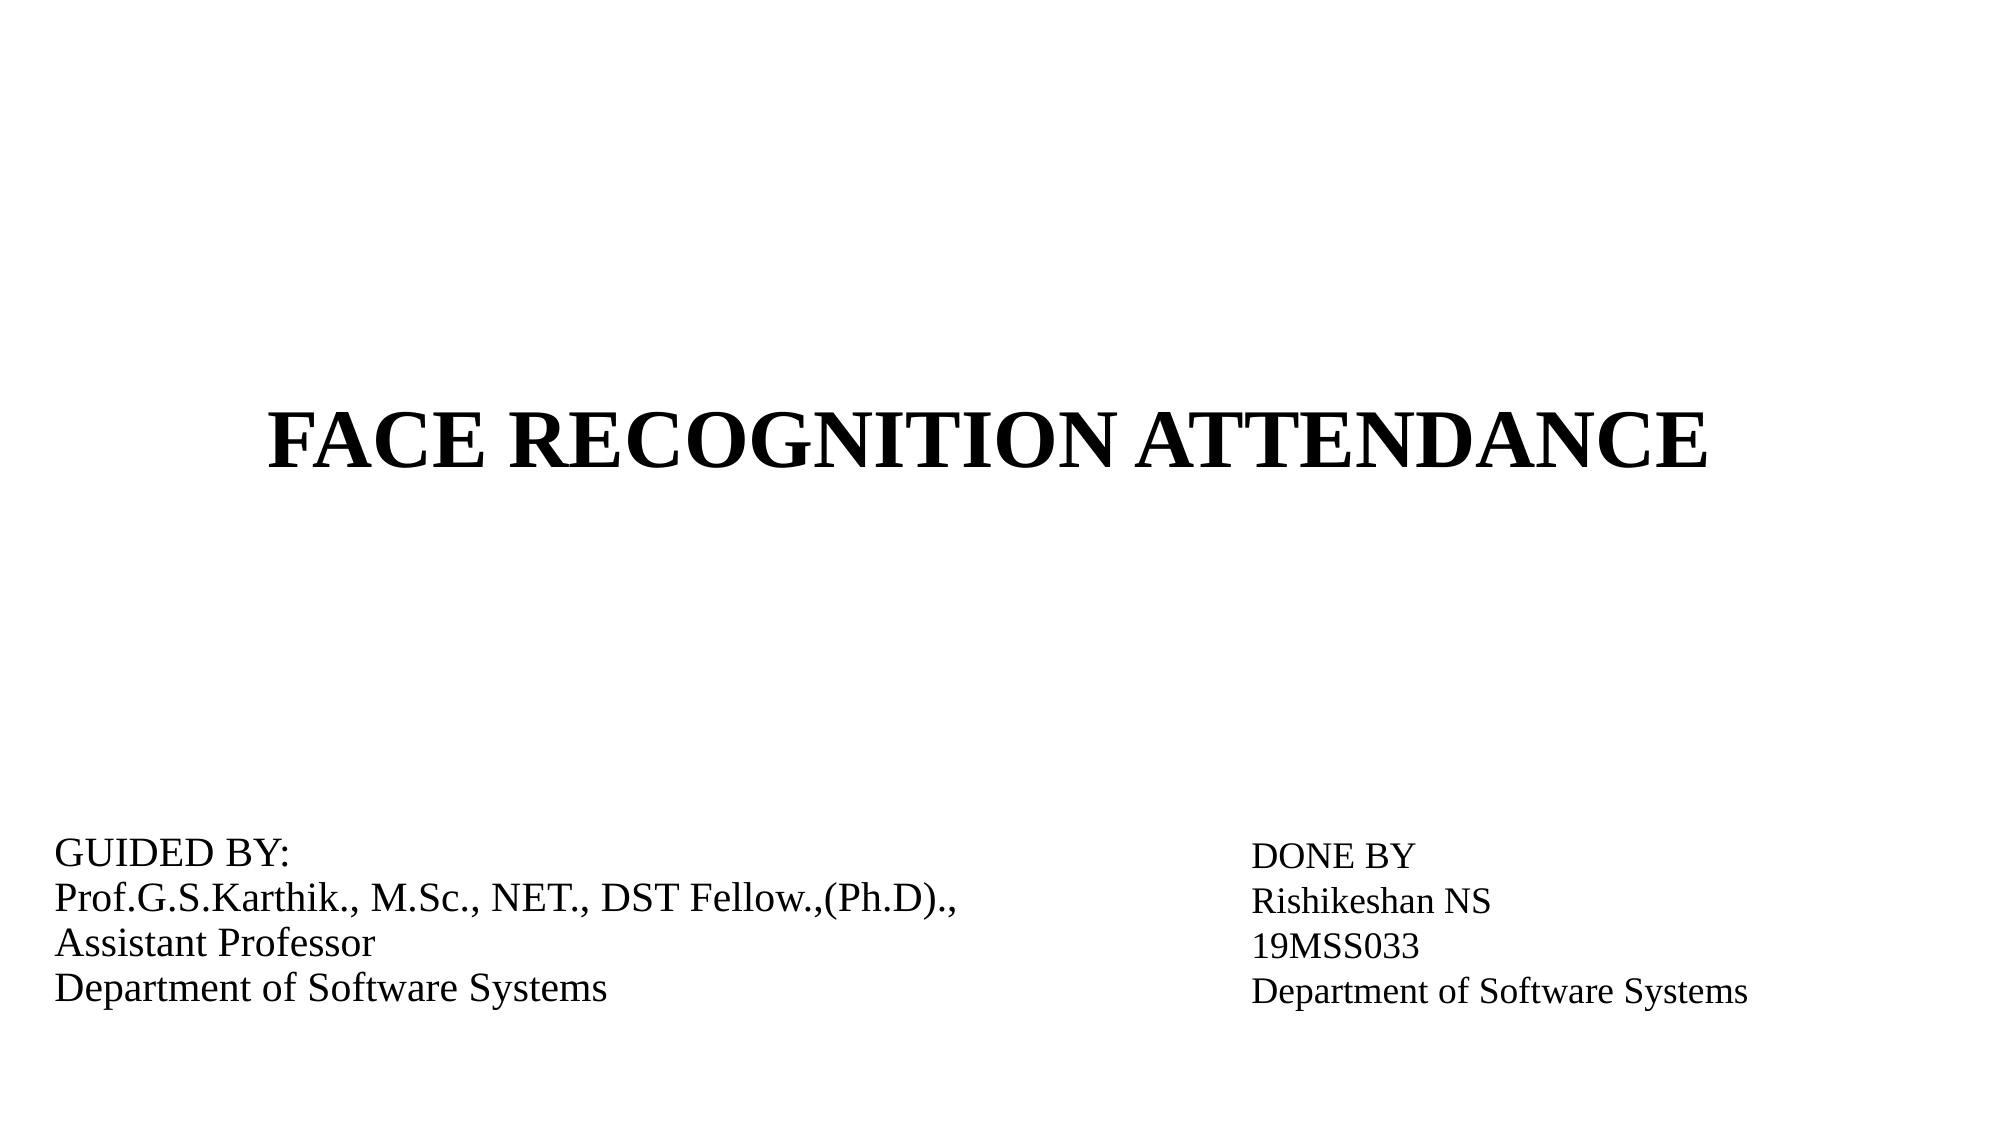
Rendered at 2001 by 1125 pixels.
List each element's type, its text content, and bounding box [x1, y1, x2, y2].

subtitle GUIDED BY: Prof.G.S.Karthik., M.Sc., NET., DST Fellow.,(Ph.D)., Assistant Professor Department of Software Systems [39, 823, 1008, 1097]
text_box DONE BY Rishikeshan NS 19MSS033 Department of Software Systems [1236, 823, 2000, 1018]
title FACE RECOGNITION ATTENDANCE [34, 164, 1966, 593]
